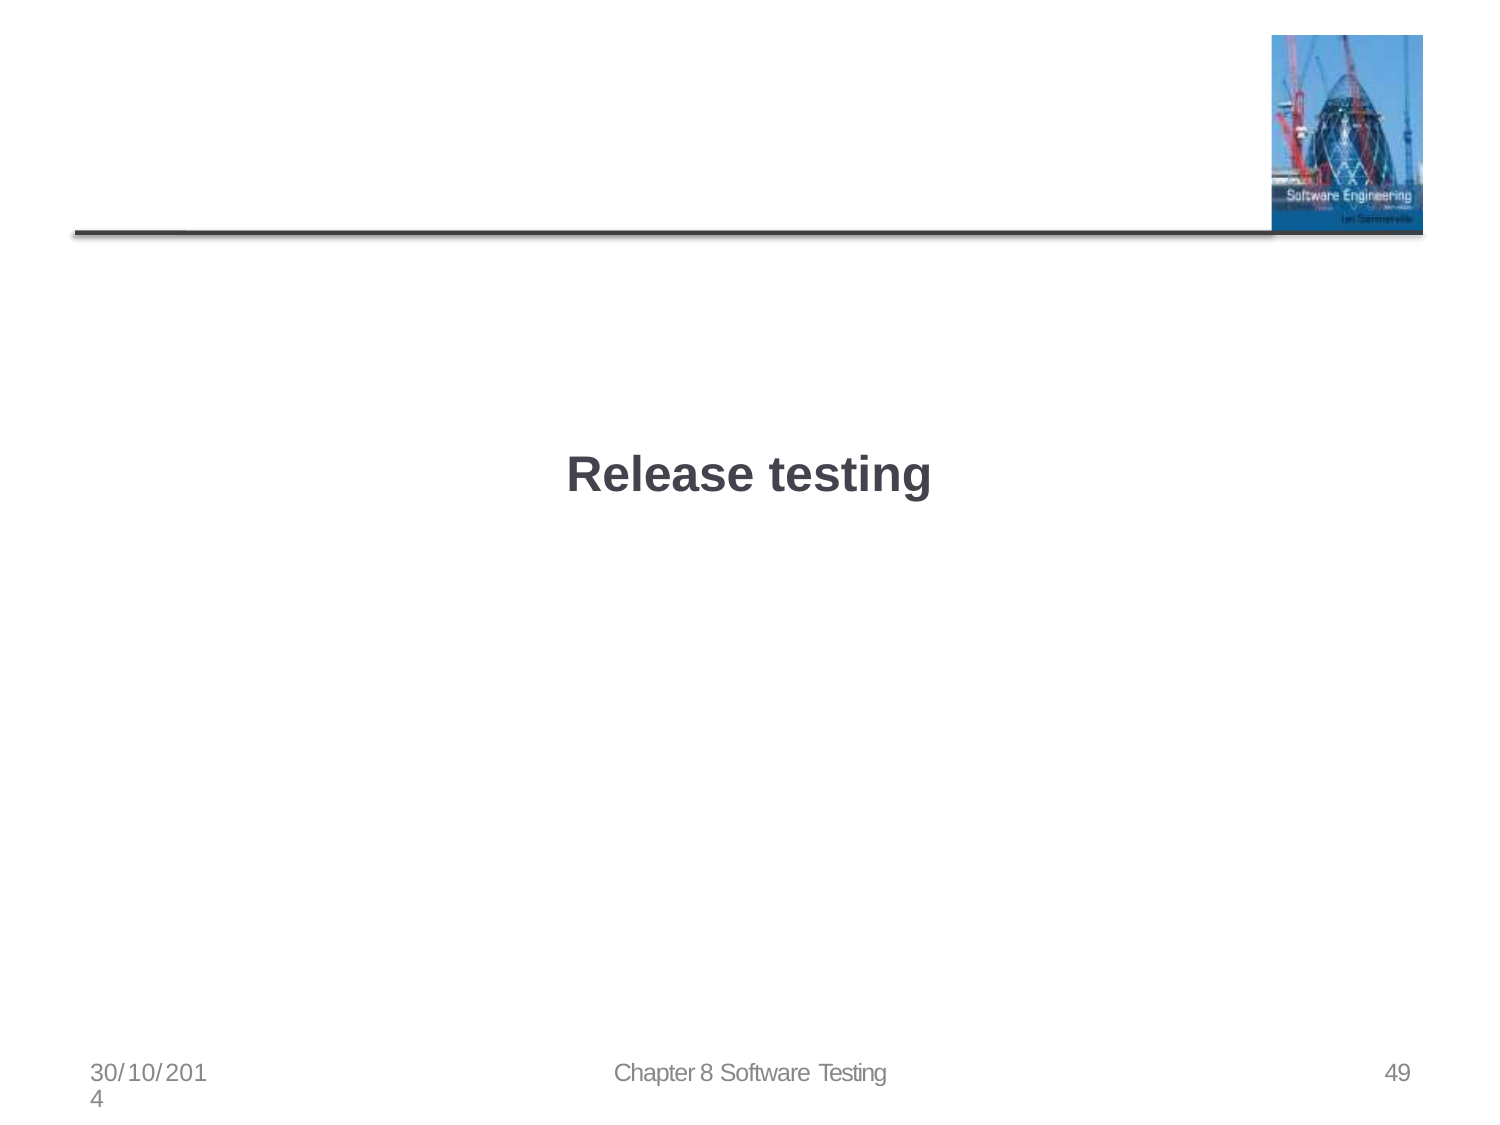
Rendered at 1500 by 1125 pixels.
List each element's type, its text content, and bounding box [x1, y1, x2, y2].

footer Chapter 8 Software Testing [611, 1060, 889, 1125]
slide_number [87, 1060, 214, 1125]
title Release testing [564, 438, 936, 629]
slide_number 10 [1380, 1060, 1415, 1125]
picture [67, 35, 1433, 246]
